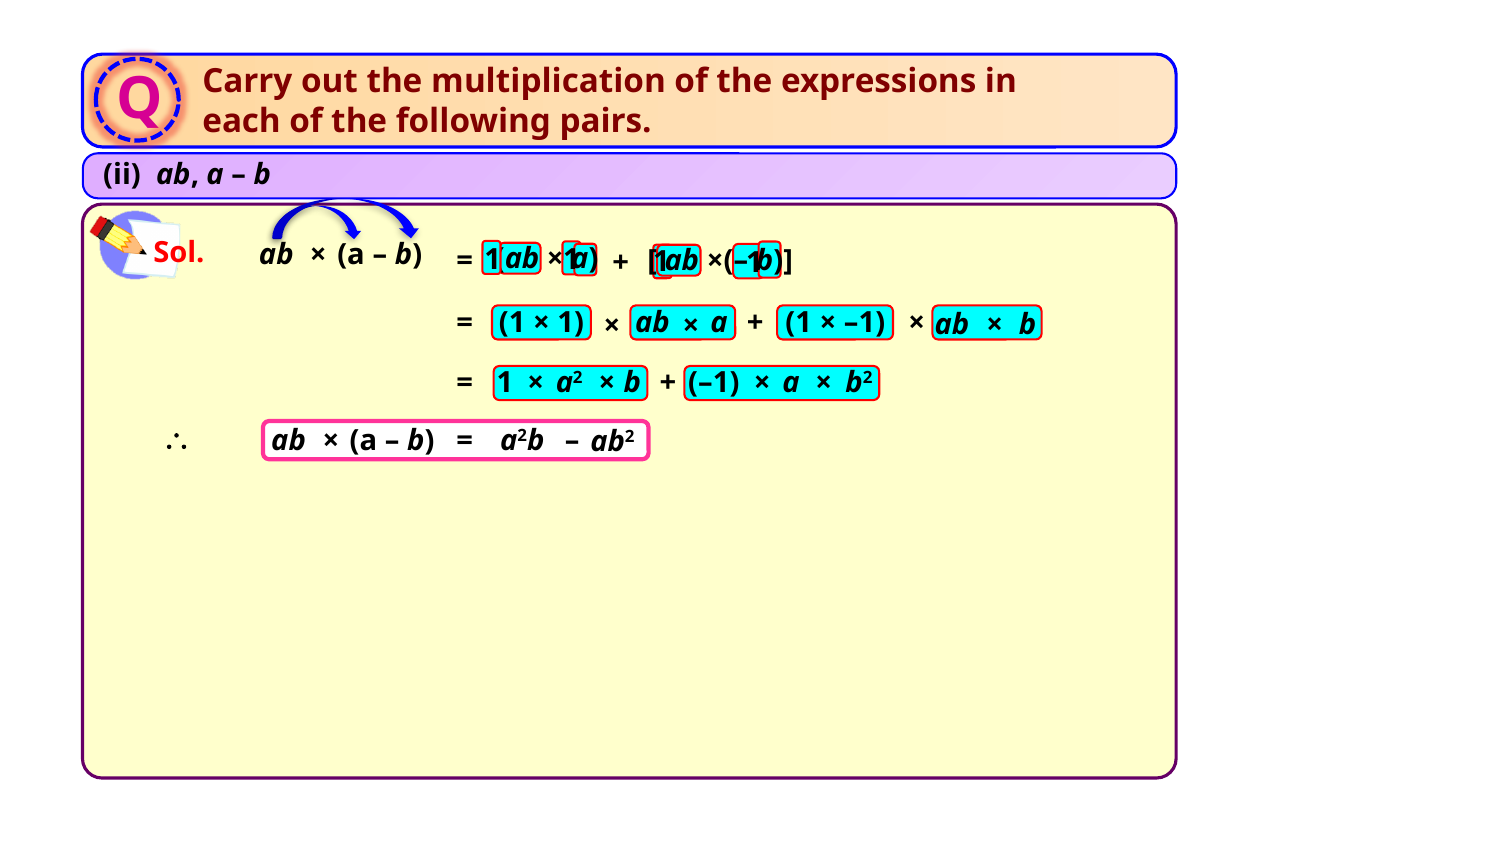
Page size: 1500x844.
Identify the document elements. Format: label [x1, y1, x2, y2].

text_box [80, 51, 1179, 781]
